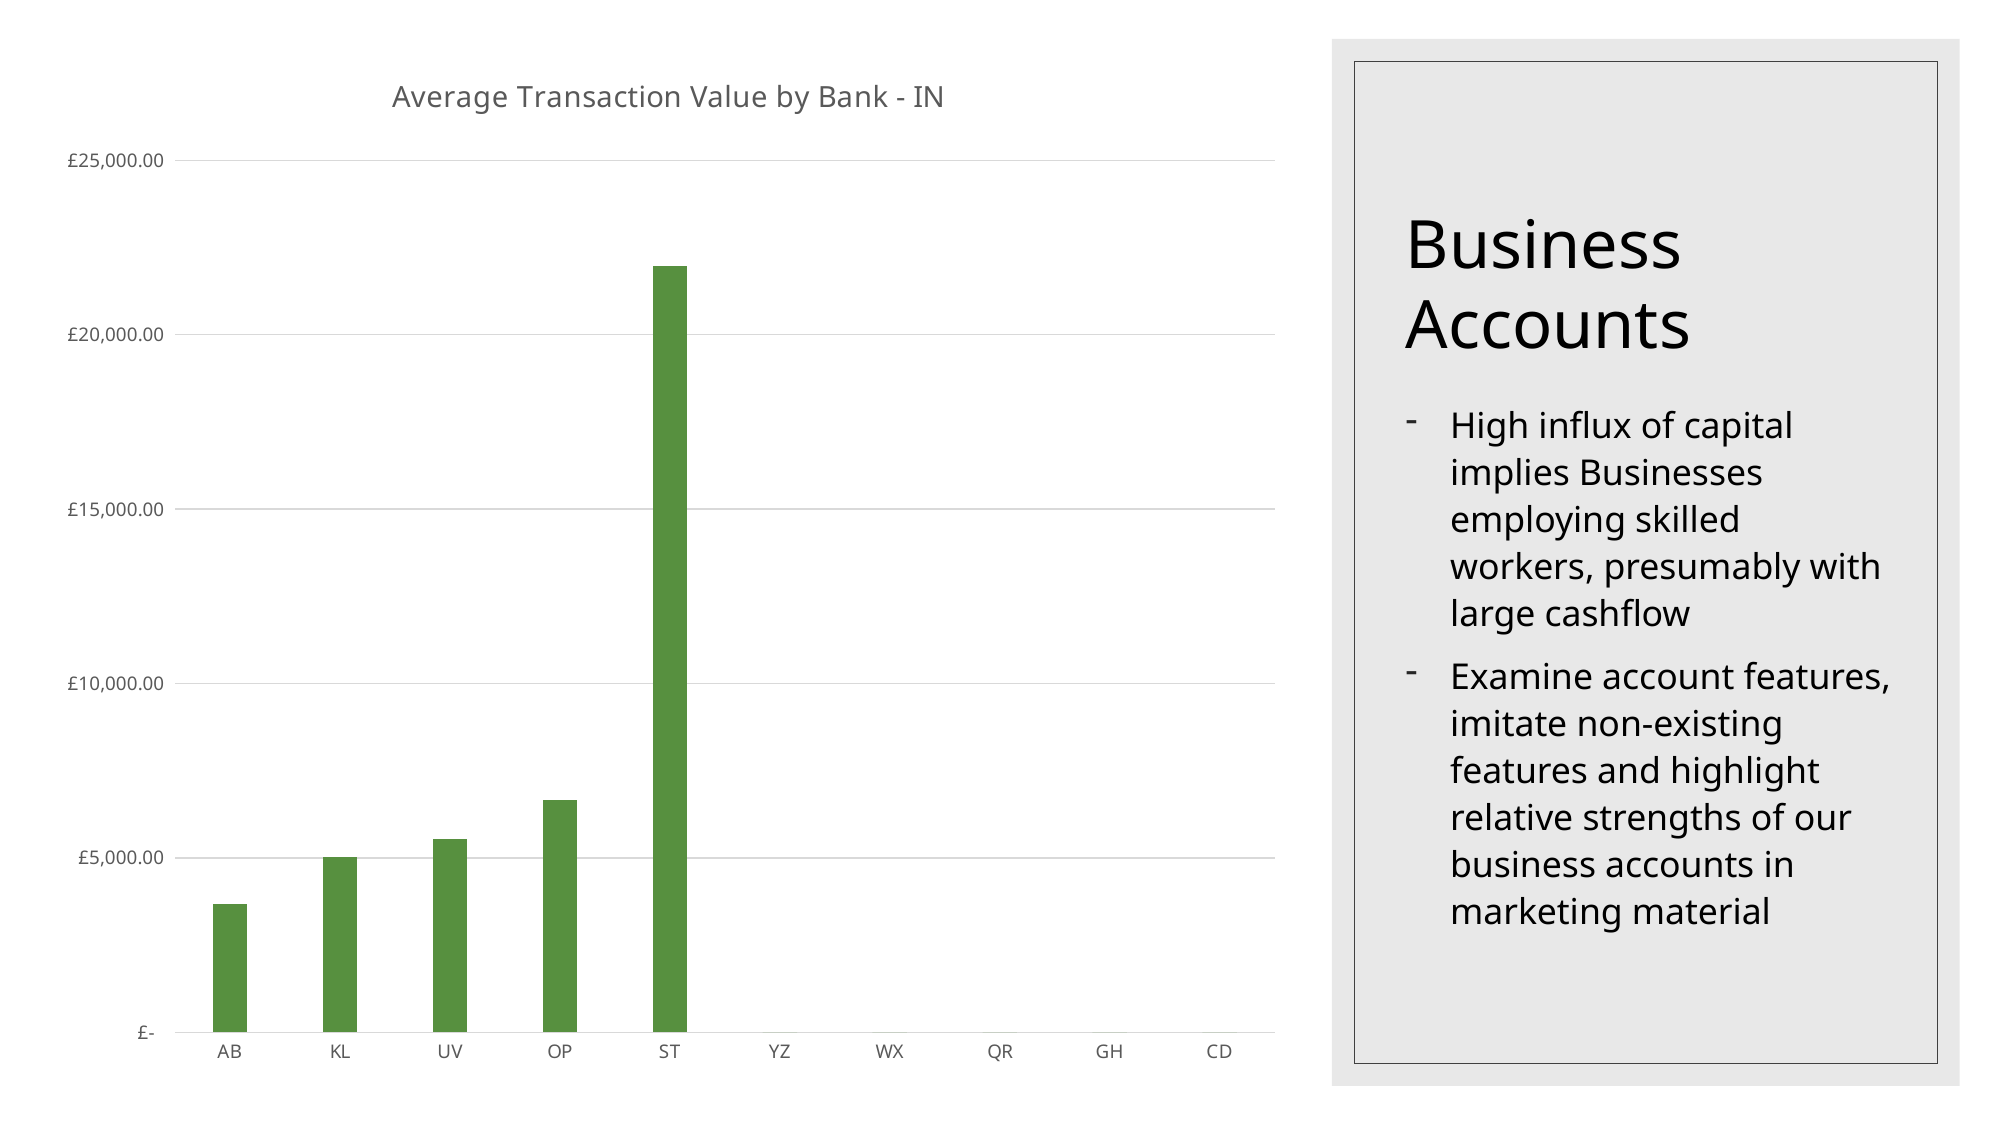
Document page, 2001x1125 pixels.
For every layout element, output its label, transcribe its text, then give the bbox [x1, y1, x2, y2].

title Business Accounts [1390, 98, 1907, 369]
list High influx of capital implies Businesses employing skilled workers, presumably with large cashflow Examine account features, imitate non-existing features and highlight relative strengths of our business accounts in marketing material [1390, 391, 1907, 968]
chart [37, 39, 1300, 1086]
